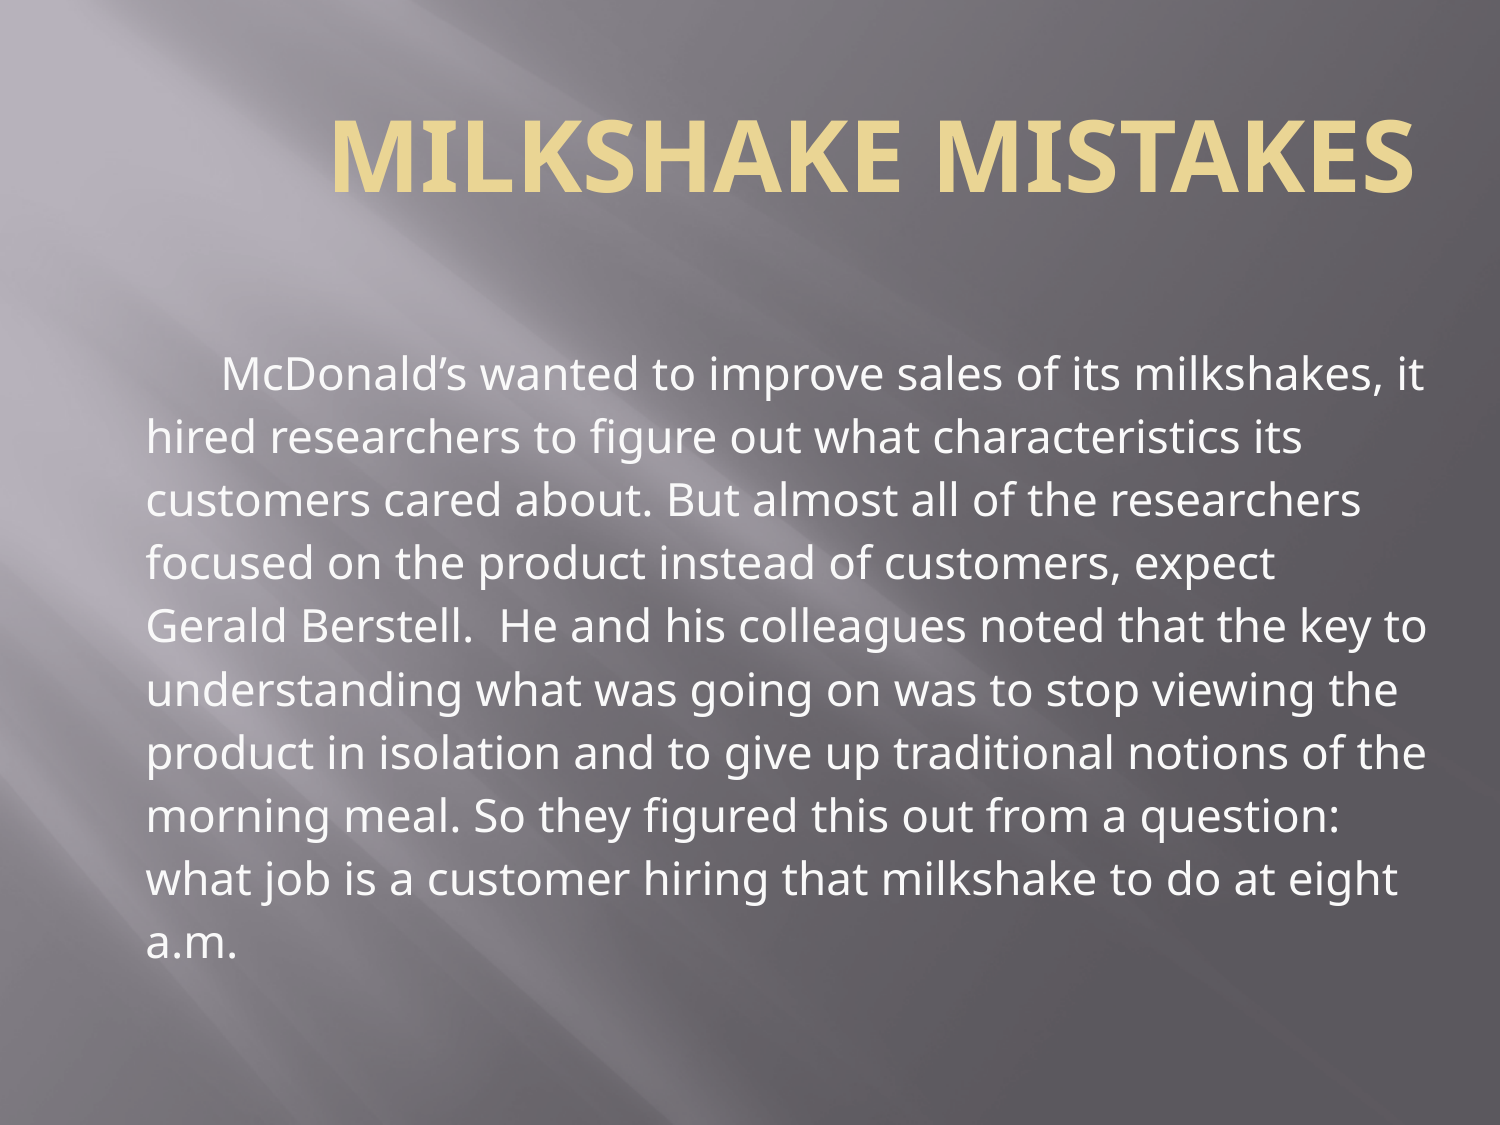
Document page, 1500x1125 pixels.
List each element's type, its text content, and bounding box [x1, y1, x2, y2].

subtitle McDonald’s wanted to improve sales of its milkshakes, it hired researchers to figure out what characteristics its customers cared about. But almost all of the researchers focused on the product instead of customers, expect Gerald Berstell. He and his colleagues noted that the key to understanding what was going on was to stop viewing the product in isolation and to give up traditional notions of the morning meal. So they figured this out from a question: what job is a customer hiring that milkshake to do at eight a.m. [55, 273, 1445, 1024]
picture [0, 0, 1500, 1125]
title MILKSHAKE MISTAKES [75, 33, 1425, 213]
